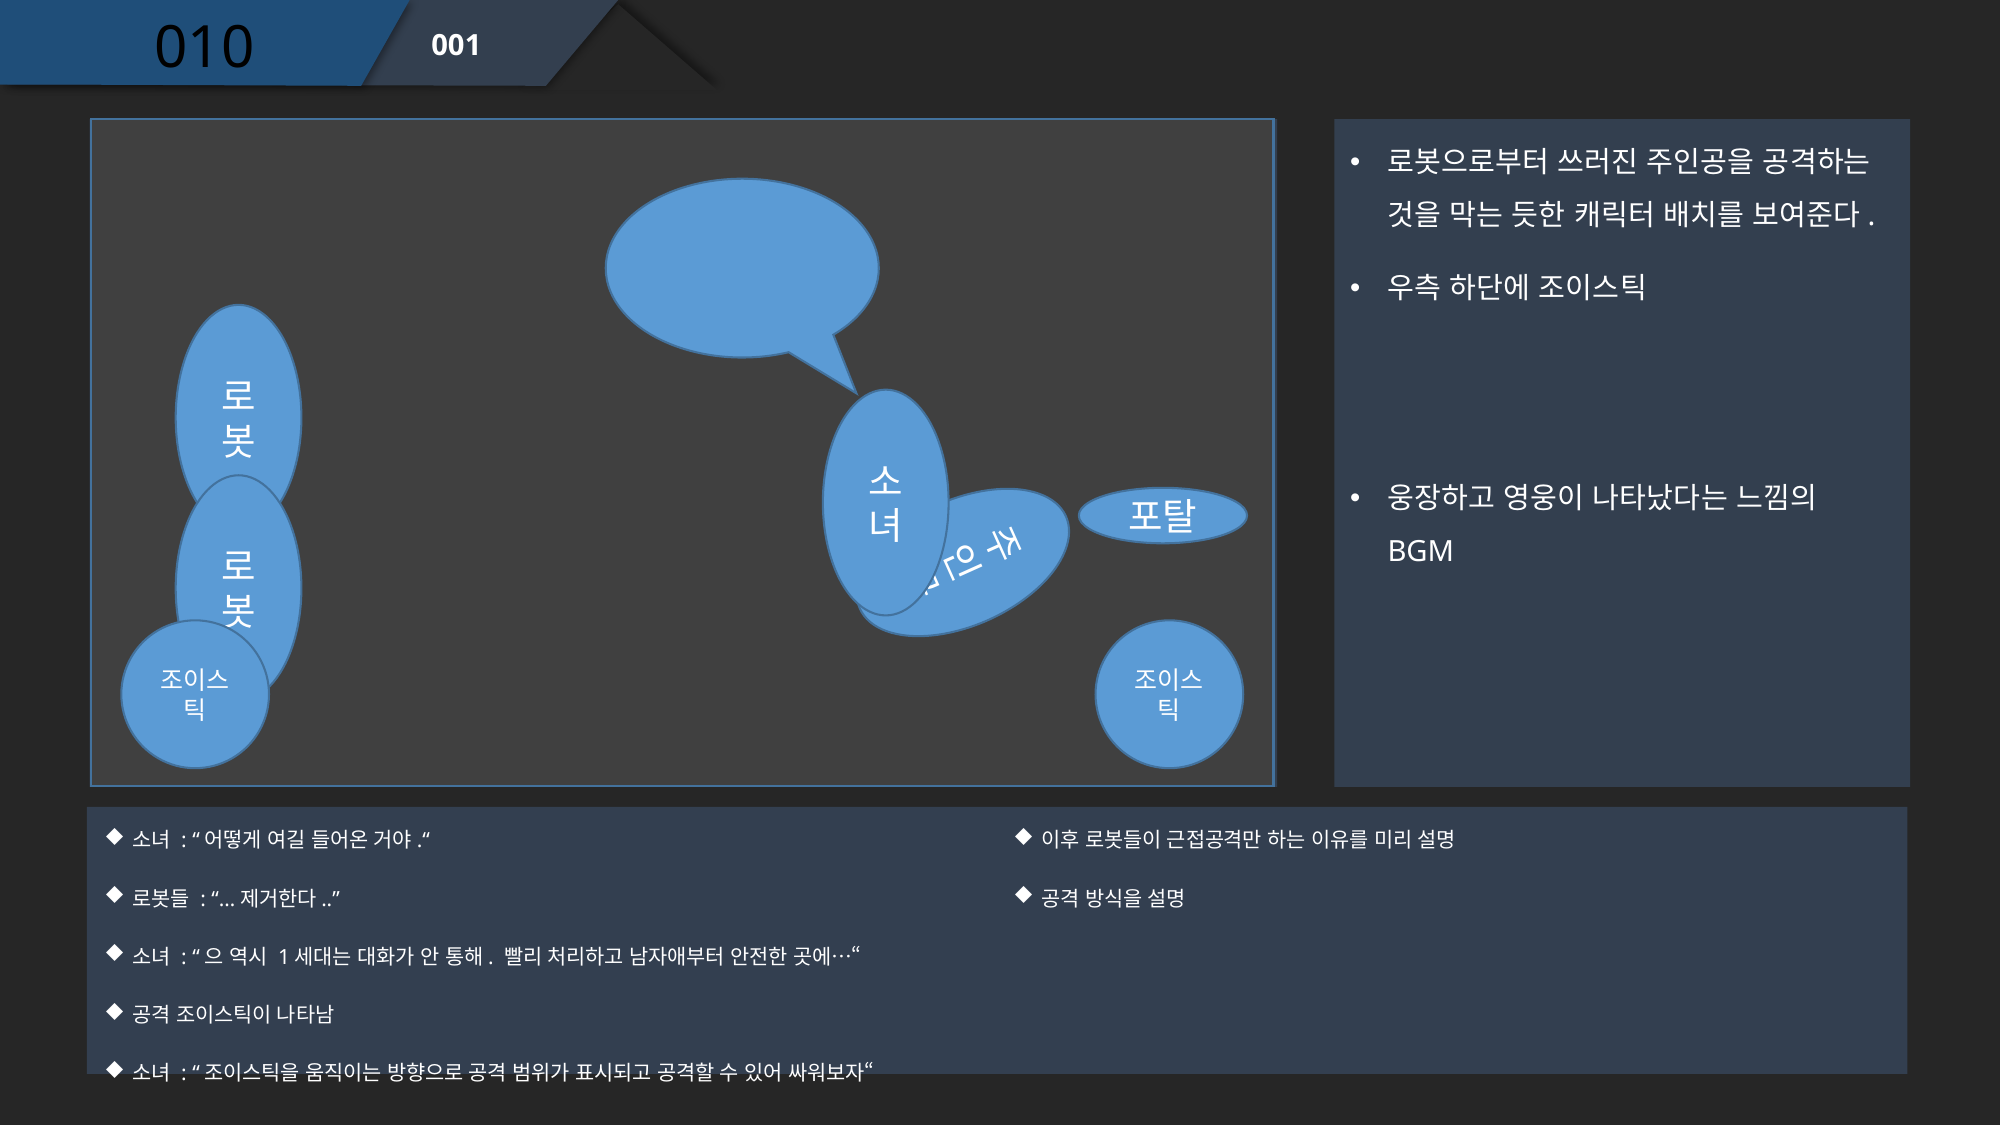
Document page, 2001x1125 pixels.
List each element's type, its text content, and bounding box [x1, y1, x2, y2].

list 010 [91, 9, 318, 88]
list 소녀 : “어떻게 여길 들어온 거야.“ 로봇들 : “…제거한다..” 소녀 : “으 역시 1세대는 대화가 안 통해. 빨리 처리하고 남자애부터 안전한 곳에…“ 공격 조이스틱이 나타남 소녀 : “조이스틱을 움직이는 방향으로 공격 범위가 표시되고 공격할 수 있어 싸워보자“ [89, 806, 999, 1074]
list 001 [416, 23, 567, 72]
picture [91, 118, 1274, 787]
list 이후 로봇들이 근접공격만 하는 이유를 미리 설명 공격 방식을 설명 [998, 807, 1908, 1074]
list 로봇으로부터 쓰러진 주인공을 공격하는 것을 막는 듯한 캐릭터 배치를 보여준다. 우측 하단에 조이스틱 [1335, 118, 1911, 450]
list 웅장하고 영웅이 나타났다는 느낌의 BGM [1335, 454, 1913, 786]
